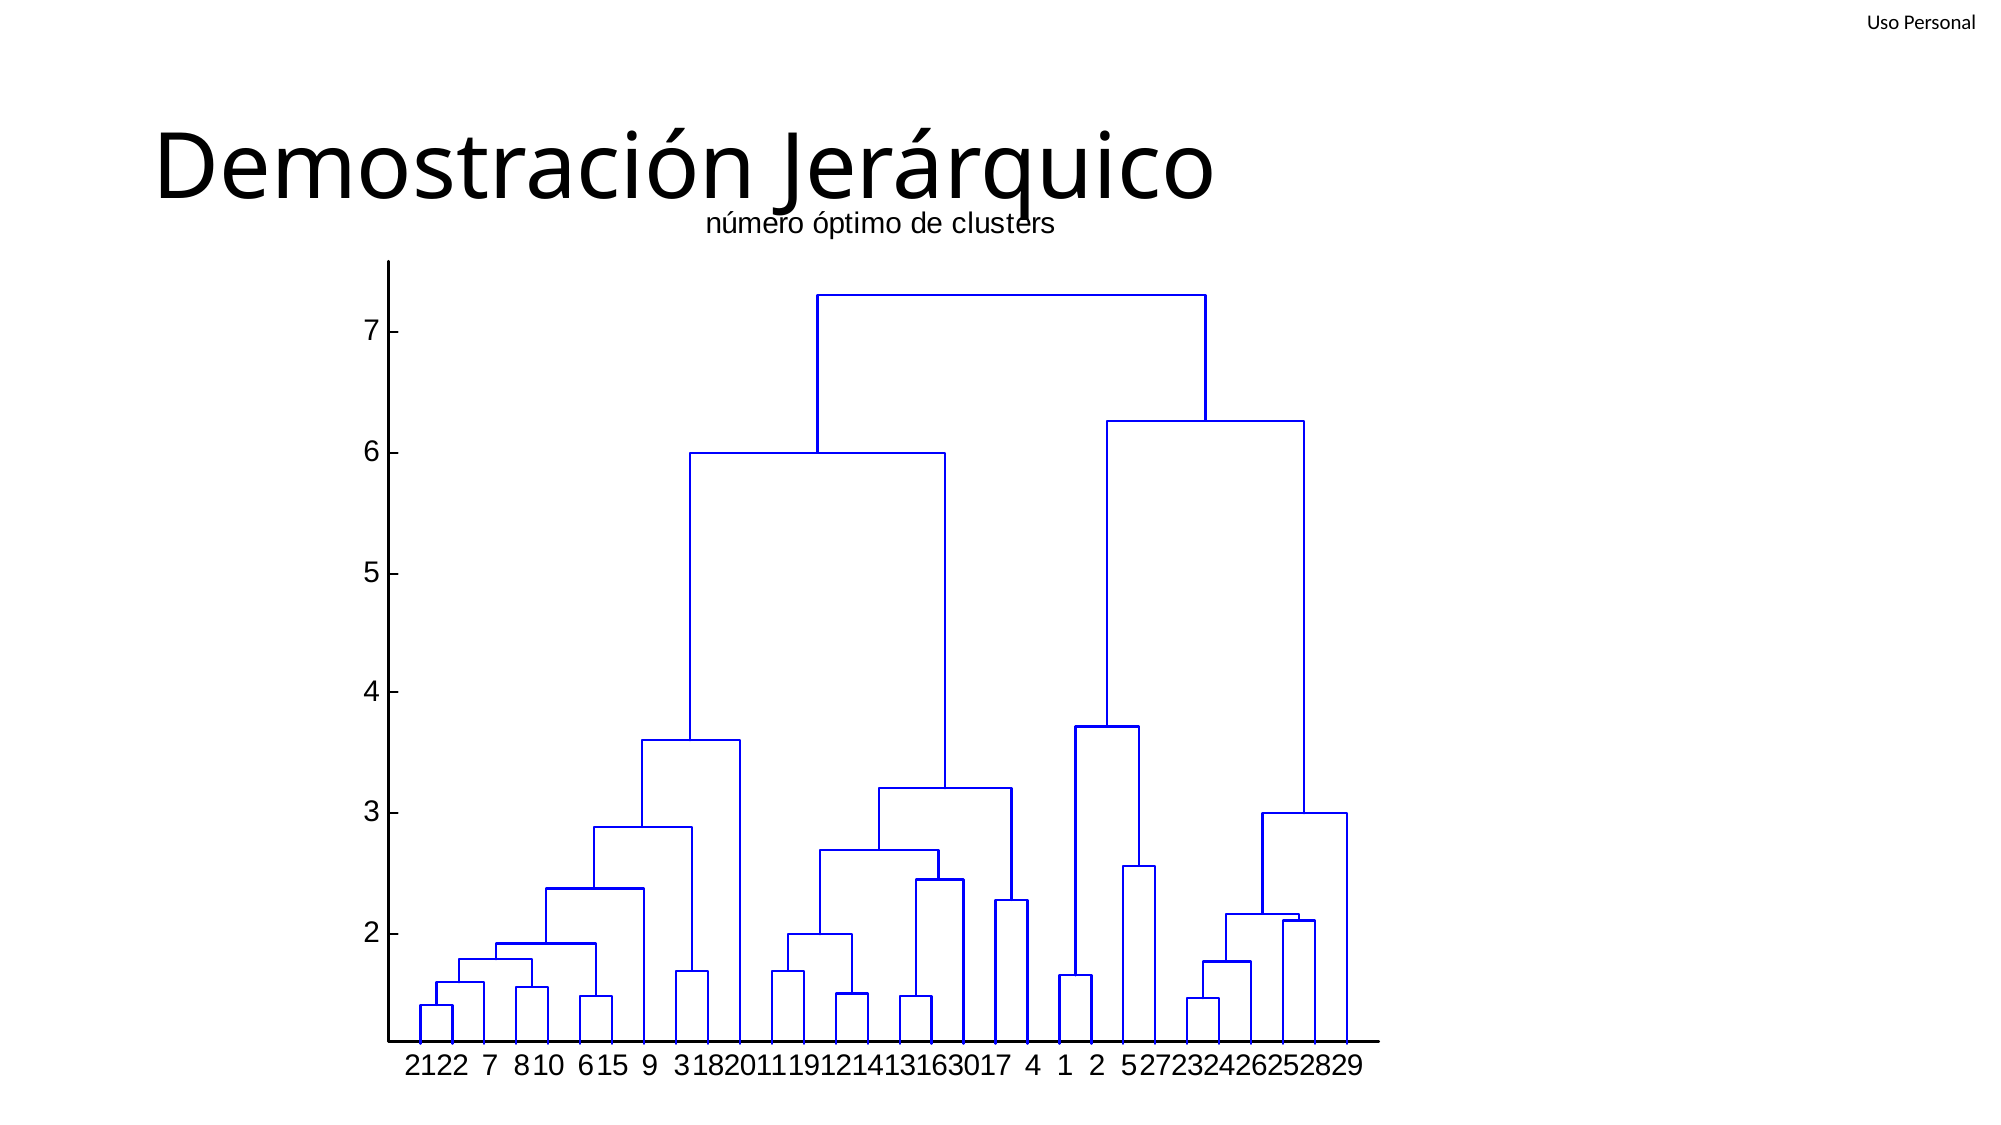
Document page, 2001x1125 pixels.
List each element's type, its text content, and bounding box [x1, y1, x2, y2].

picture [221, 187, 1500, 1125]
title Demostración Jerárquico [137, 59, 1863, 278]
